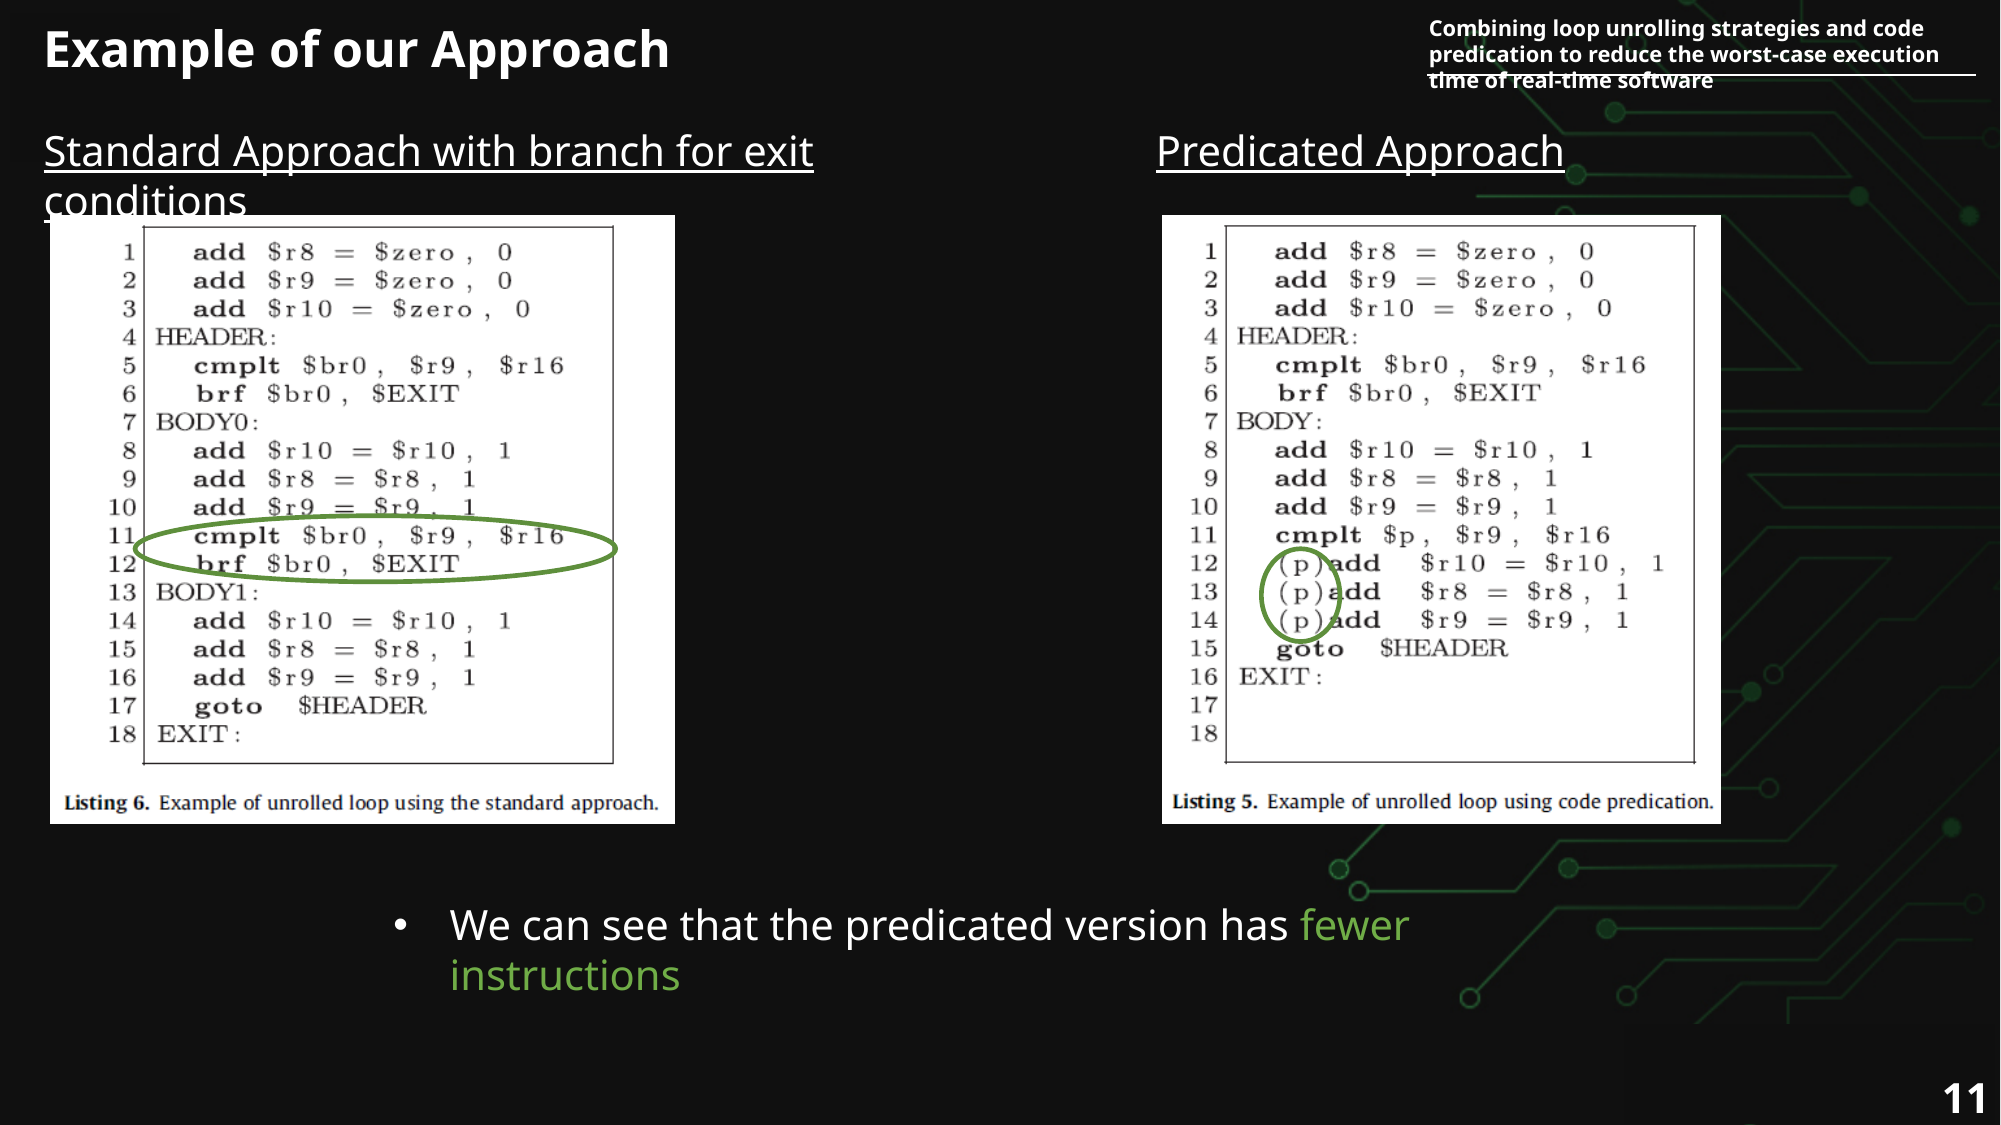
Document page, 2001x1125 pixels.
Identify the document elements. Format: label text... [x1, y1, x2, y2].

text_box Combining loop unrolling strategies and code predication to reduce the worst-case execution time of real-time software [1414, 7, 1989, 101]
text_box 11 [1927, 1064, 2000, 1125]
text_box Predicated Approach [1141, 117, 1783, 183]
text_box [10, 13, 180, 162]
text_box Standard Approach with branch for exit conditions [28, 117, 986, 233]
text_box [1624, 1024, 1995, 1124]
picture [0, 0, 2001, 1125]
text_box We can see that the predicated version has fewer instructions [378, 891, 1517, 1007]
text_box Example of our Approach [28, 9, 1020, 85]
